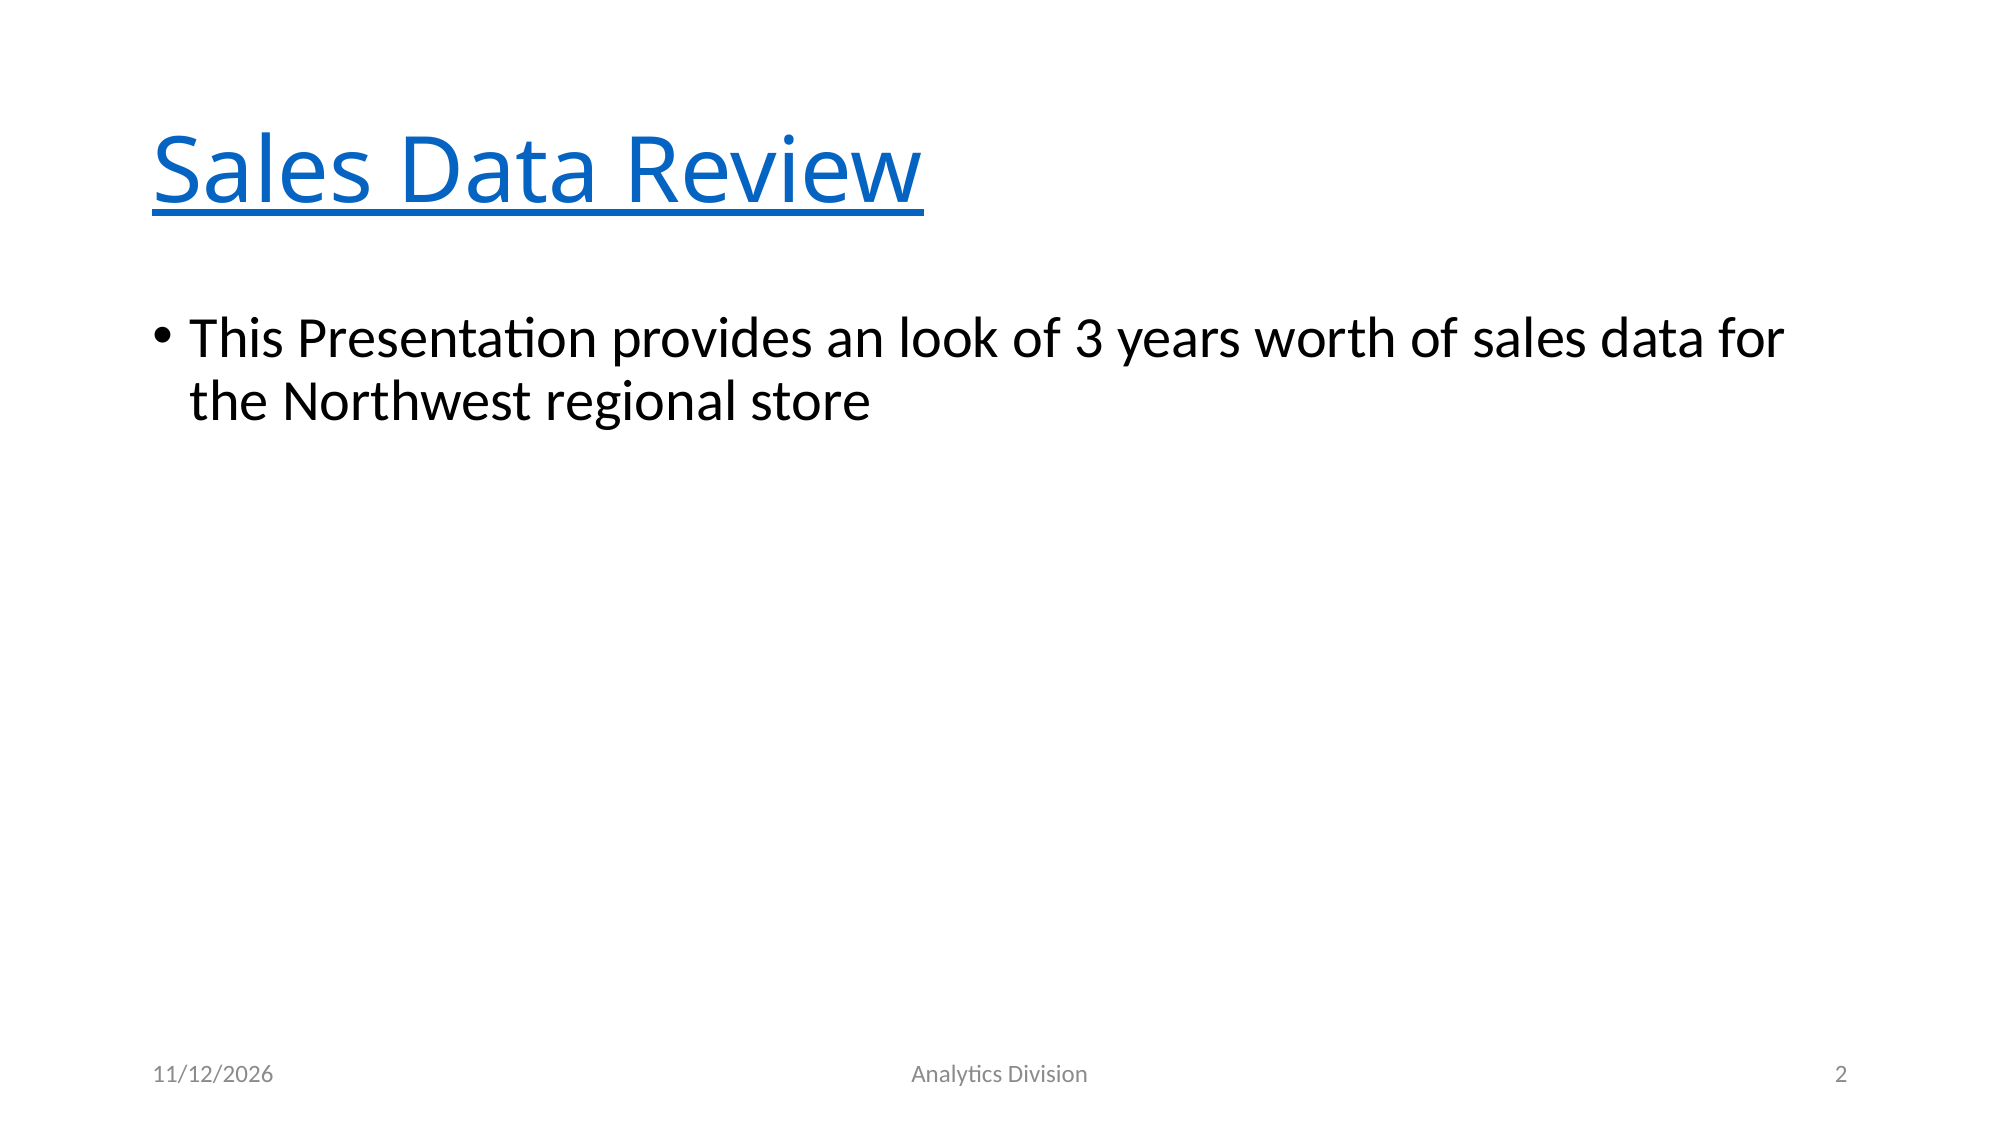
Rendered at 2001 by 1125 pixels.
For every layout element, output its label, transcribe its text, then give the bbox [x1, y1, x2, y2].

footer Analytics Division [662, 1042, 1338, 1103]
slide_number 2 [1412, 1042, 1863, 1103]
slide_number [137, 1042, 588, 1103]
list This Presentation provides an look of 3 years worth of sales data for the Northwest regional store [137, 299, 1863, 1014]
title Sales Data Review [137, 59, 1863, 278]
